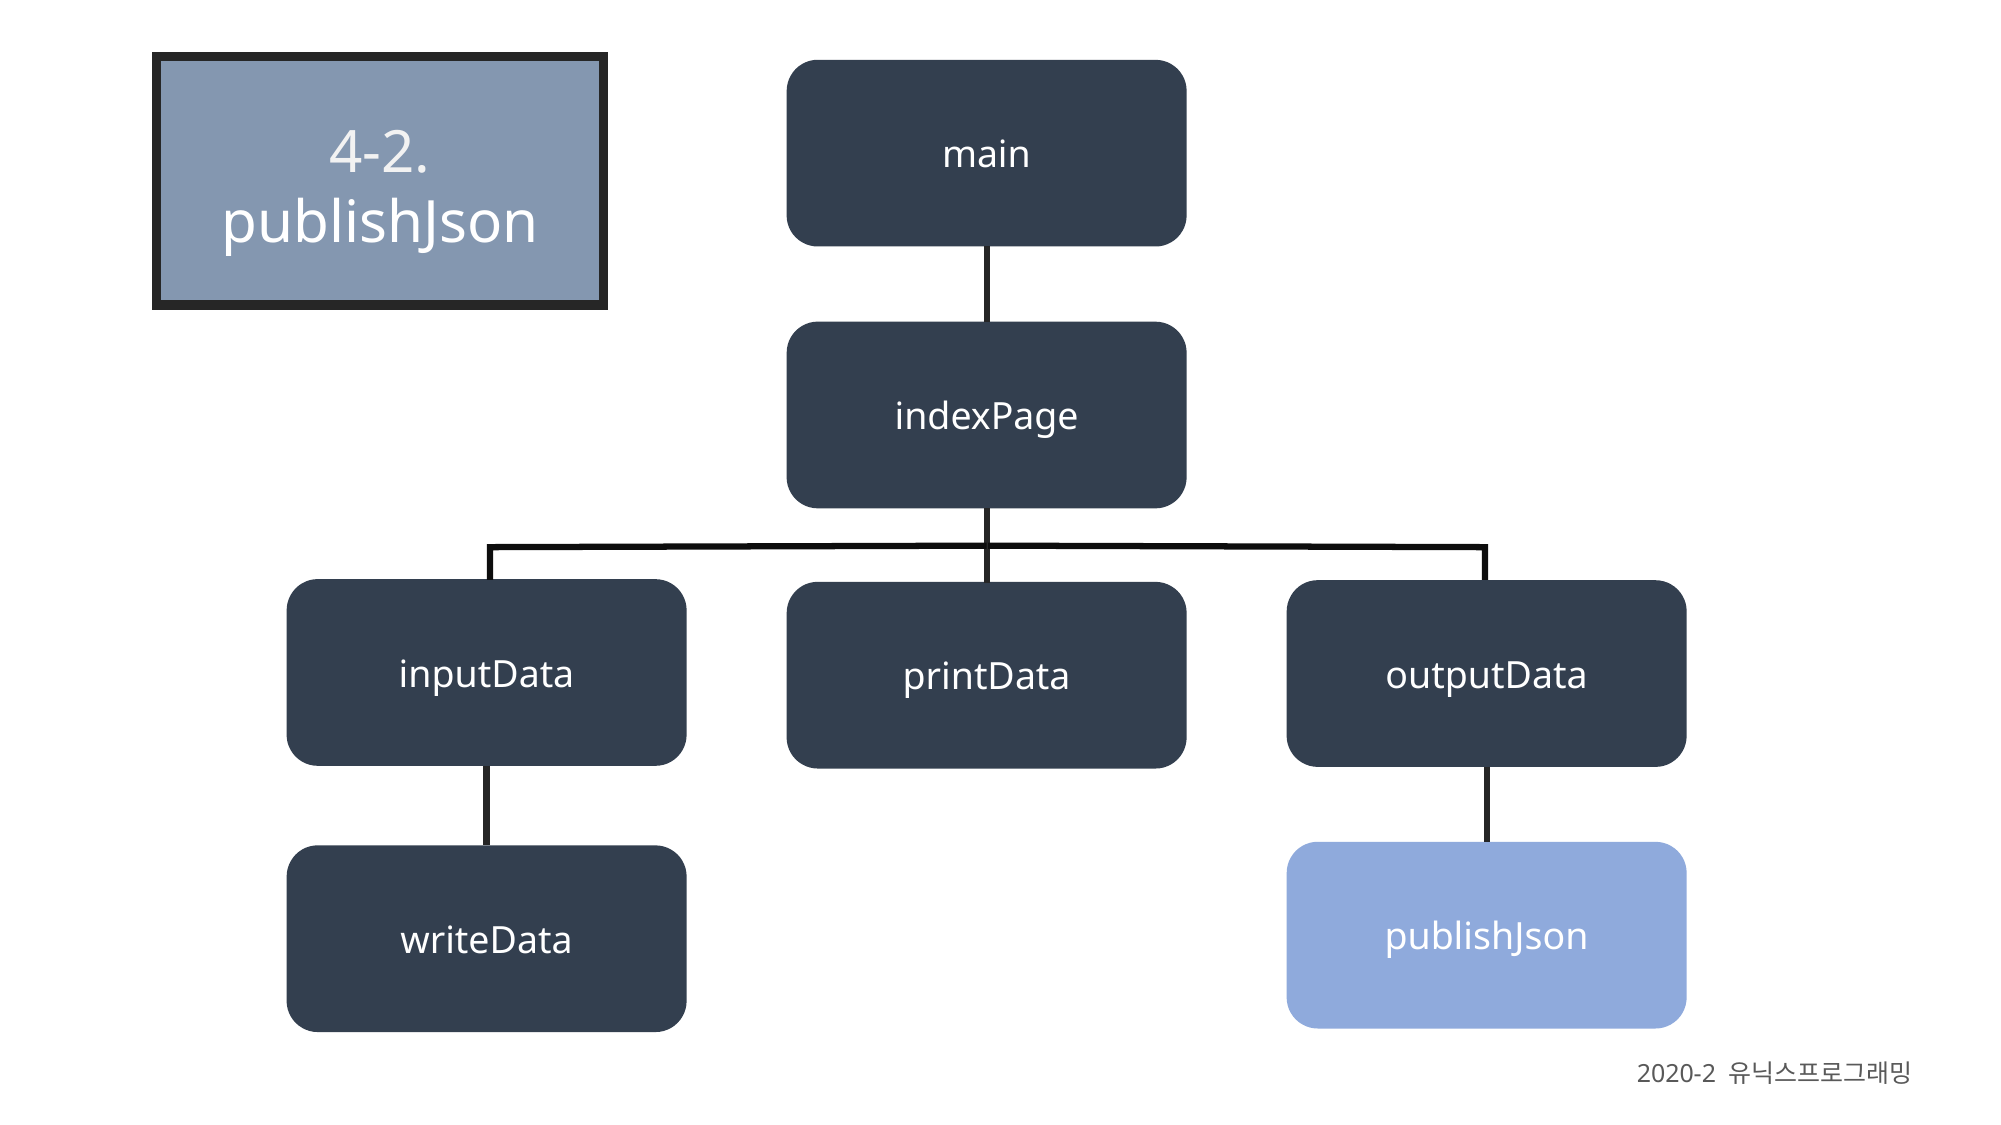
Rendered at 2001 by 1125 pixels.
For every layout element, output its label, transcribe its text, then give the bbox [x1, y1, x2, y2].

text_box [786, 59, 1187, 247]
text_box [286, 845, 687, 1033]
text_box [988, 544, 1486, 580]
footer 2020-2 유닉스프로그래밍 [1252, 1042, 1928, 1103]
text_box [286, 579, 687, 766]
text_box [156, 56, 604, 305]
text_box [786, 581, 1187, 769]
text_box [1286, 841, 1687, 1029]
text_box [488, 544, 986, 579]
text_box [1286, 580, 1687, 767]
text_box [786, 321, 1187, 509]
